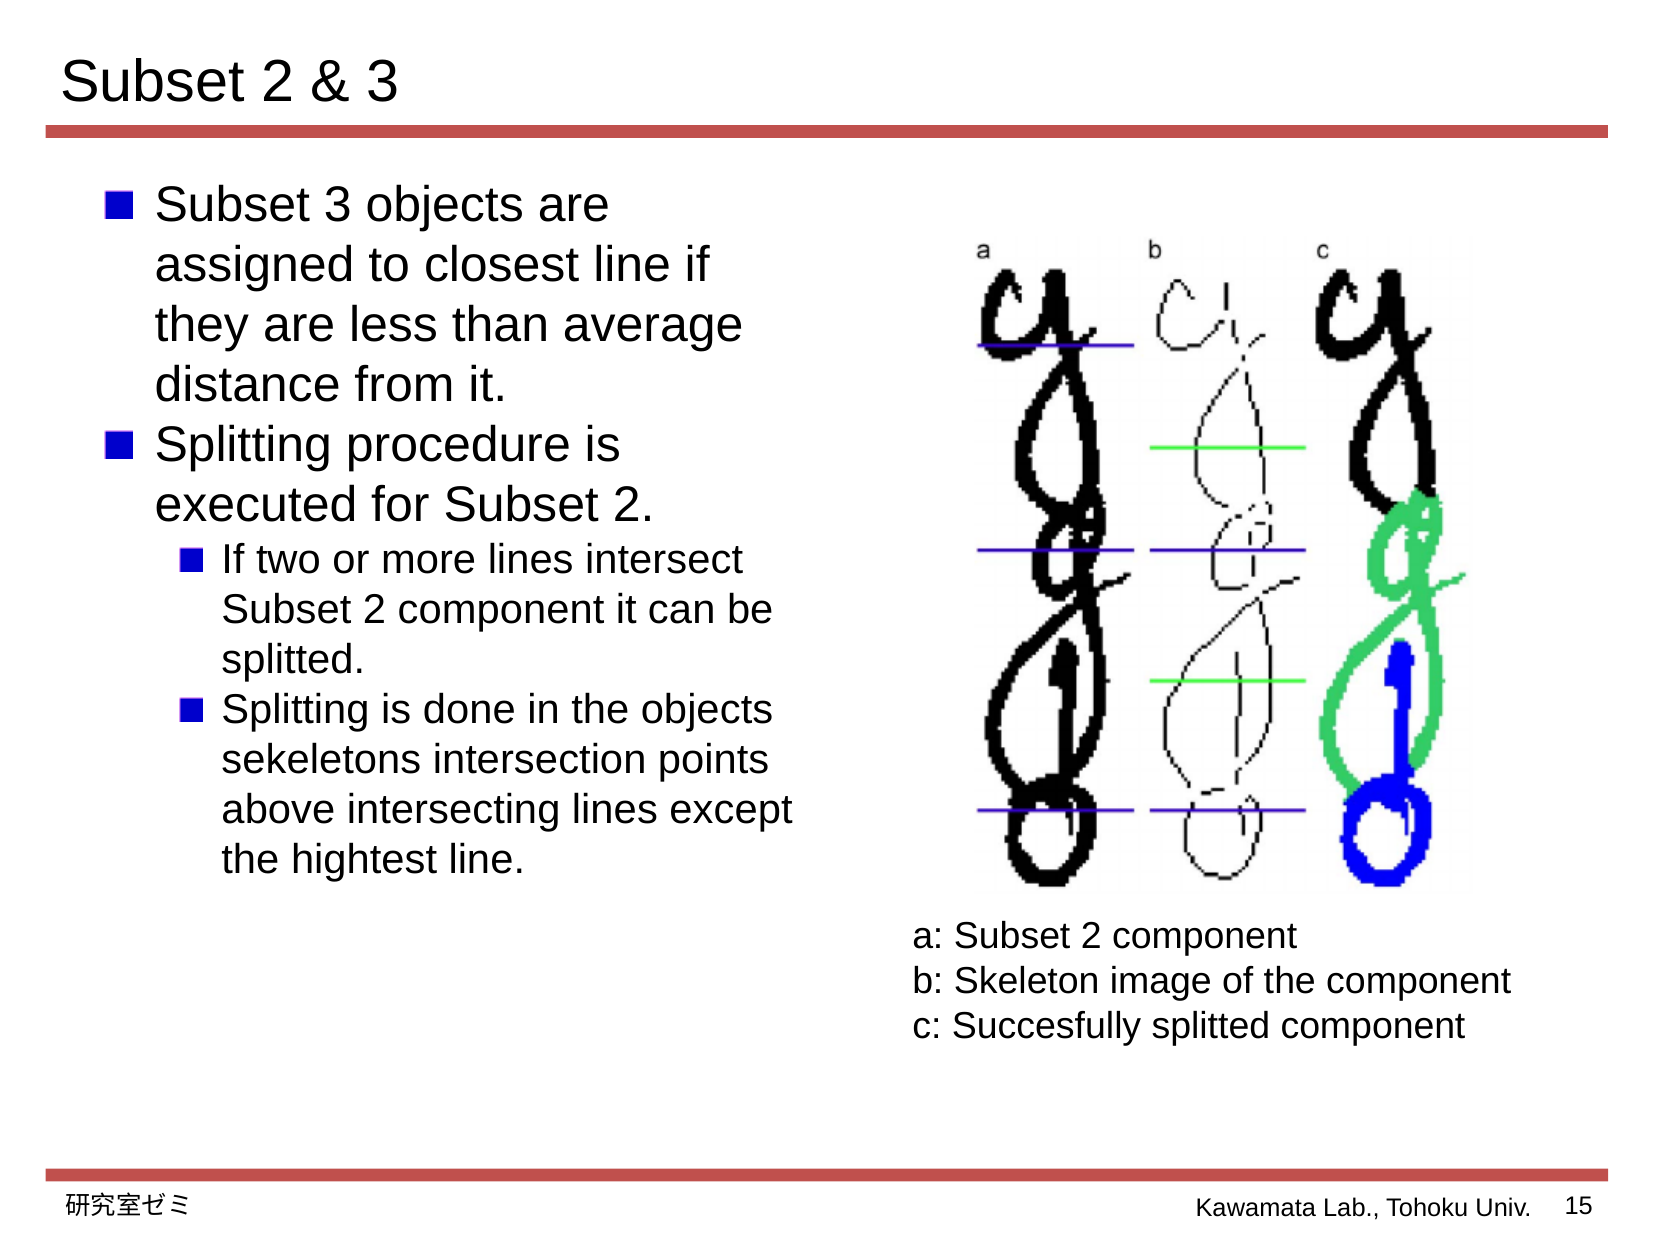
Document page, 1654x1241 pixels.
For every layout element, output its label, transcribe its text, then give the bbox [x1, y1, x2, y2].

text_box 研究室ゼミ [50, 1181, 1180, 1228]
picture [173, 541, 203, 572]
text_box Subset 2 & 3 [45, 34, 1593, 122]
text_box a: Subset 2 component b: Skeleton image of the component c: Succesfully splitted component [897, 903, 1629, 1100]
picture [173, 691, 203, 722]
picture [97, 423, 133, 459]
text_box Subset 3 objects are assigned to closest line if they are less than average distance from it. Splitting procedure is executed for Subset 2. If two or more lines intersect Subset 2 component it can be splitted. Splitting is done in the objects sekeletons intersection points above intersecting lines except the hightest line. [82, 164, 814, 1141]
picture [935, 231, 1519, 901]
picture [97, 183, 133, 219]
text_box 1 [1532, 1181, 1608, 1228]
